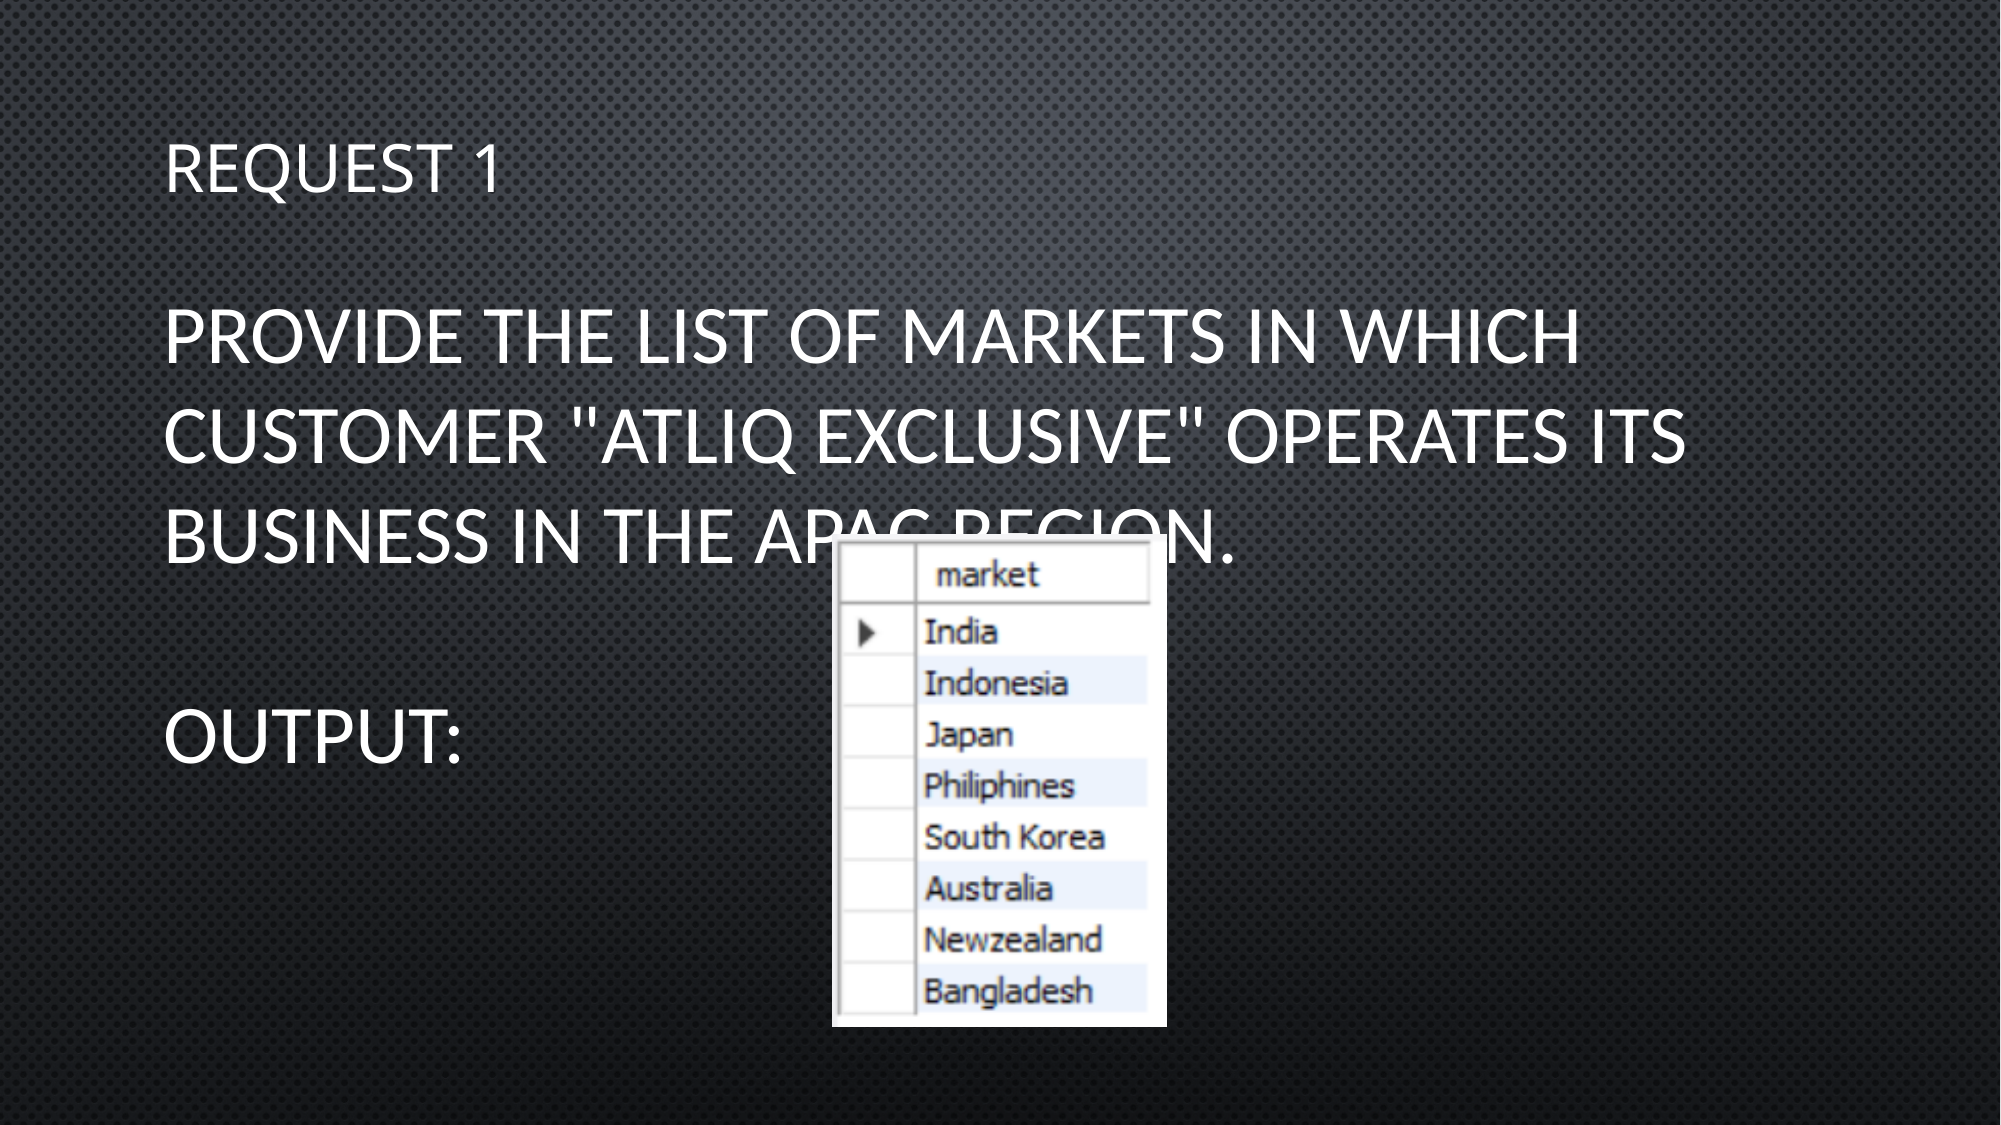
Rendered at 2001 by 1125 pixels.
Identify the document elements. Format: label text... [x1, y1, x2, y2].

title Request 1 [148, 98, 1813, 234]
picture [832, 534, 1168, 1027]
list Provide the list of markets in which customer "Atliq Exclusive" operates its business in the APAC region. OUTPUT: [148, 273, 1813, 1077]
